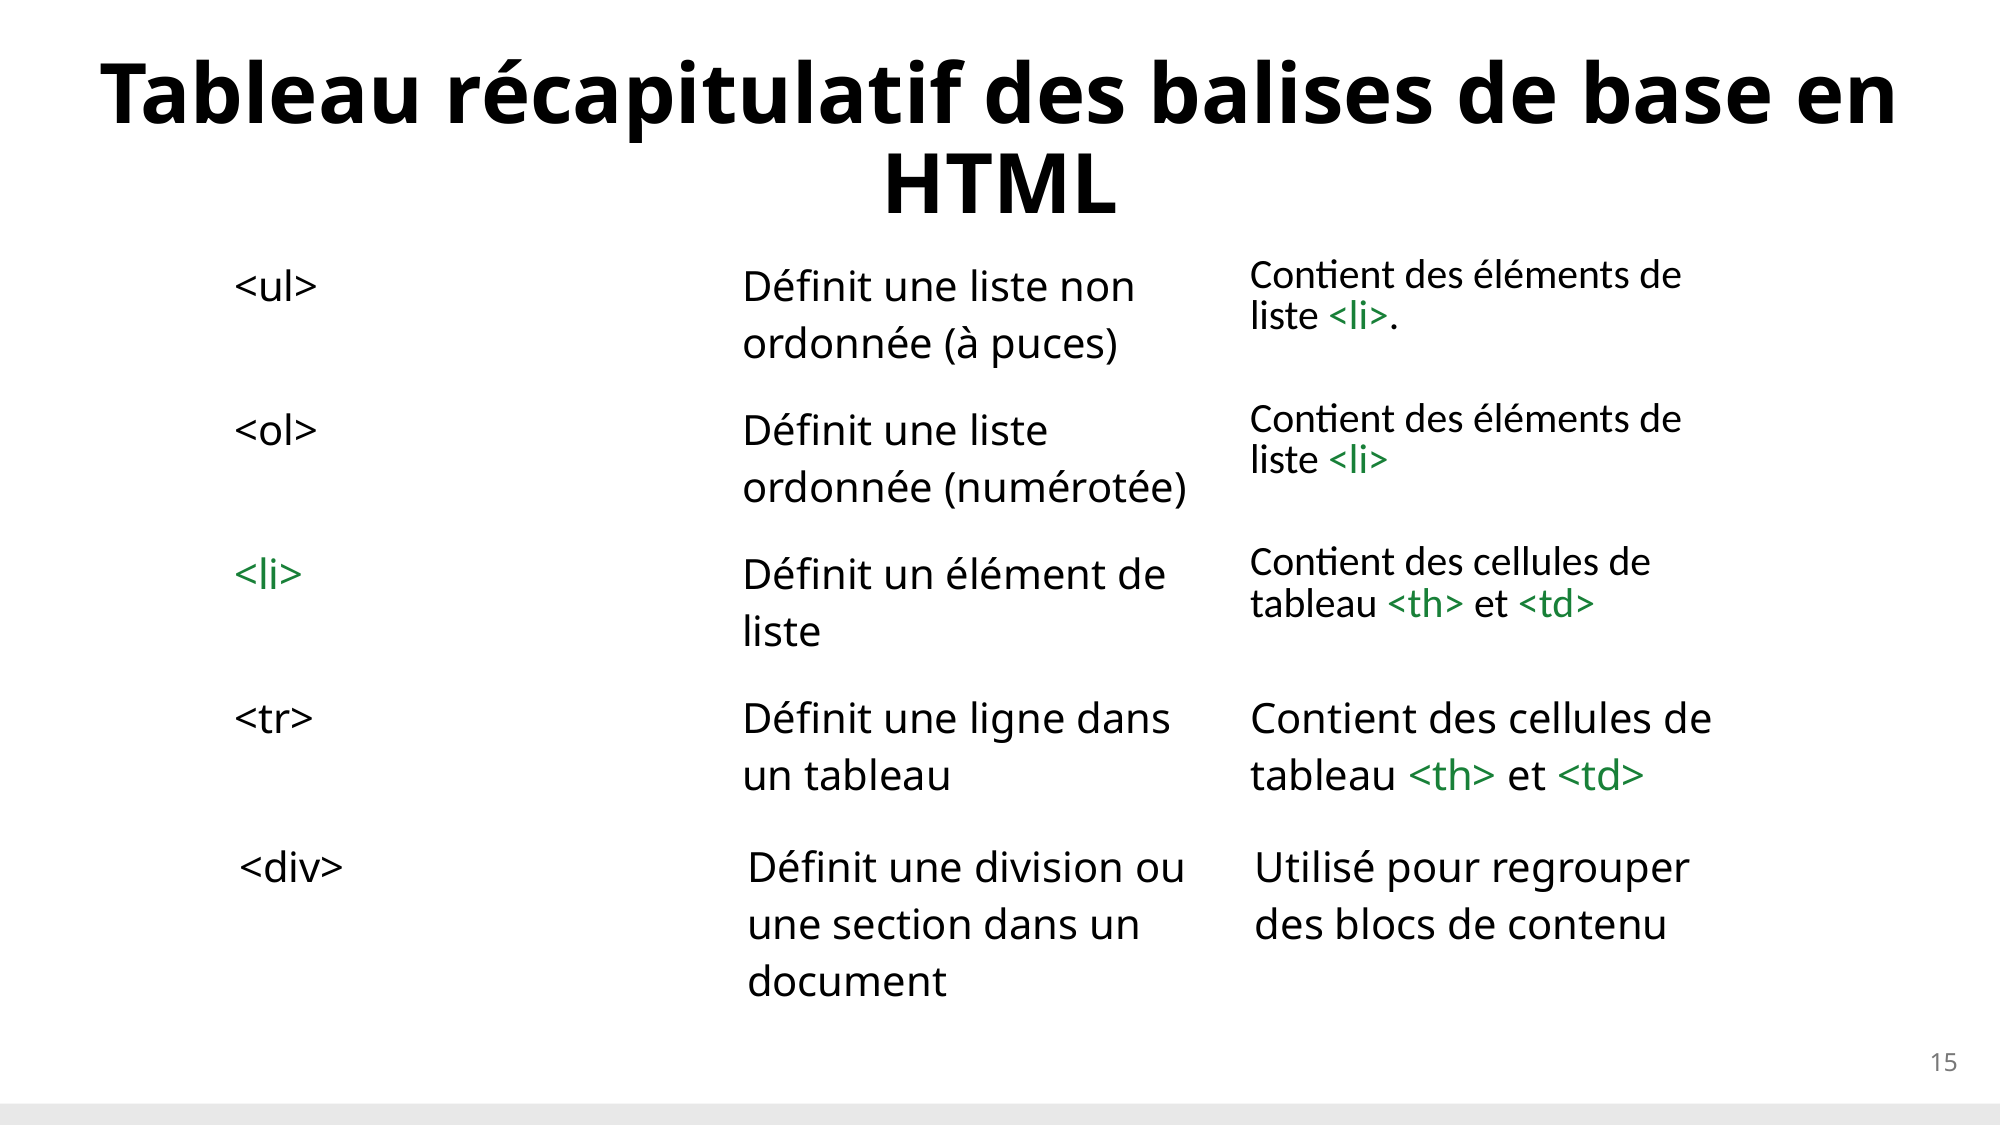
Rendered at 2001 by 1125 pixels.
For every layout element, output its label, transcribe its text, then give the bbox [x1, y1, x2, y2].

table_cell Contient des cellules de tableau <th> et <td> [1235, 530, 1743, 674]
slide_number 15 [1853, 1019, 1974, 1106]
title Tableau récapitulatif des balises de base en HTML [68, 31, 1932, 152]
table_cell <li> [219, 530, 727, 674]
table_header <ul> [219, 242, 727, 386]
table_cell Définit une liste ordonnée (numérotée) [727, 386, 1235, 530]
table_cell <ol> [219, 386, 727, 530]
table_cell <div> [219, 818, 727, 1029]
table_cell Utilisé pour regrouper des blocs de contenu [1235, 818, 1743, 1029]
table_cell <tr> [219, 674, 727, 818]
table_cell Contient des cellules de tableau <th> et <td> [1235, 674, 1743, 818]
table_cell Contient des éléments de liste <li> [1235, 386, 1743, 530]
table_cell Définit une division ou une section dans un document [727, 818, 1235, 1029]
table_header Définit une liste non ordonnée (à puces) [727, 242, 1235, 386]
table_header Contient des éléments de liste <li>. [1235, 242, 1743, 386]
table_cell Définit une ligne dans un tableau [727, 674, 1235, 818]
table_cell Définit un élément de liste [727, 530, 1235, 674]
